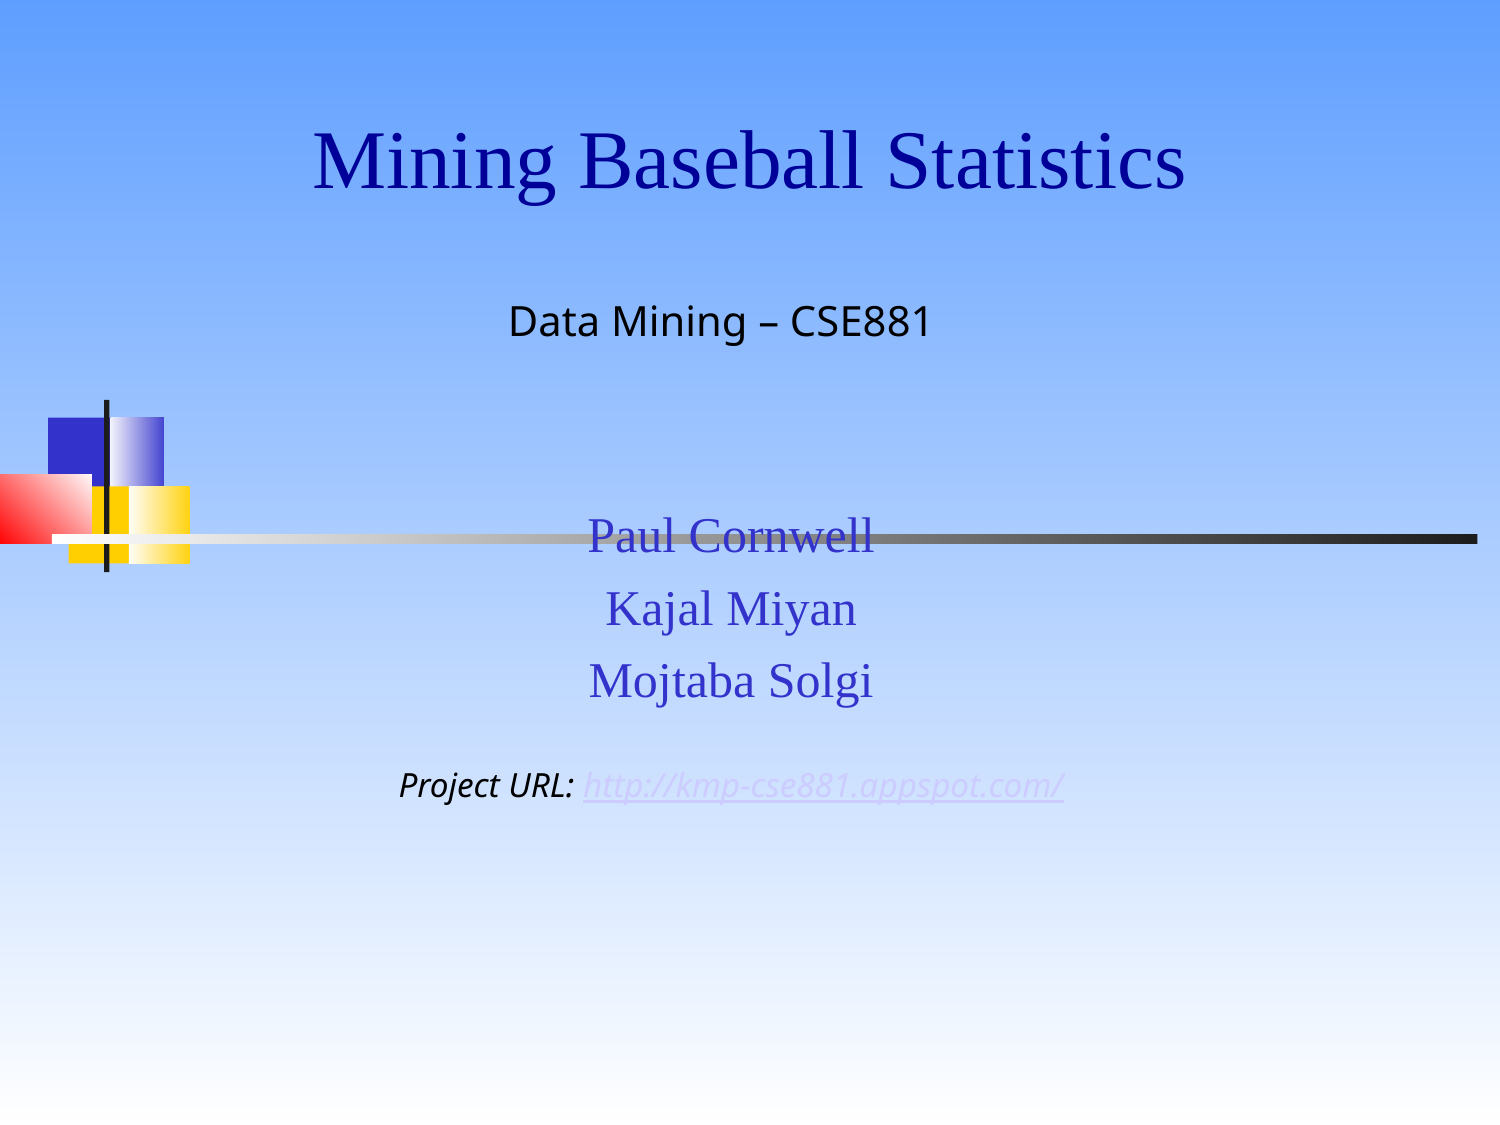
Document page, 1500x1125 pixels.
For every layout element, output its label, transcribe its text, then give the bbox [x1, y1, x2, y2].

text_box Paul Cornwell Kajal Miyan Mojtaba Solgi Project URL: http://kmp-cse881.appspot.com/ [174, 412, 1288, 900]
text_box Mining Baseball Statistics [24, 74, 1475, 213]
text_box Data Mining – CSE881 [493, 287, 950, 353]
text_box [162, 749, 1400, 963]
